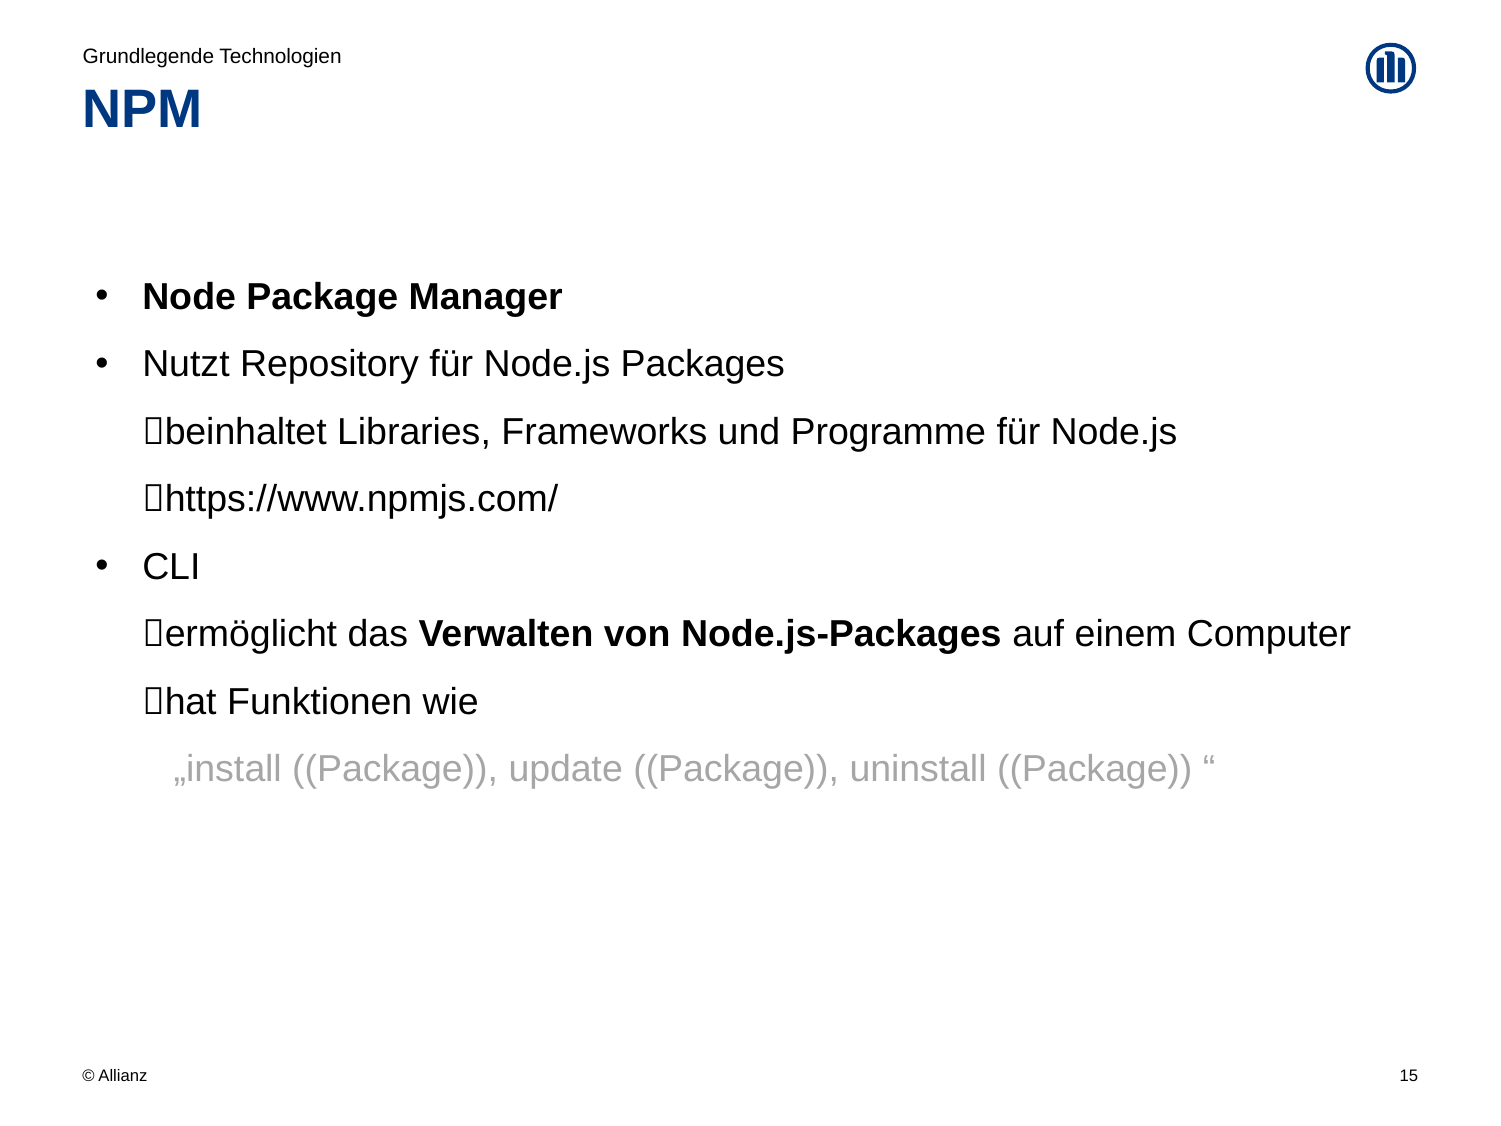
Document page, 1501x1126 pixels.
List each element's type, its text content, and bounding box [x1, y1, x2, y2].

slide_number 15 [1352, 1065, 1419, 1126]
title NPM [82, 72, 1209, 127]
list Grundlegende Technologien [82, 42, 750, 68]
text_box Node Package Manager Nutzt Repository für Node.js Packages beinhaltet Libraries, Frameworks und Programme für Node.js https://www.npmjs.com/ CLI ermöglicht das Verwalten von Node.js-Packages auf einem Computer hat Funktionen wie „install ((Package)), update ((Package)), uninstall ((Package)) “ [83, 237, 1364, 869]
